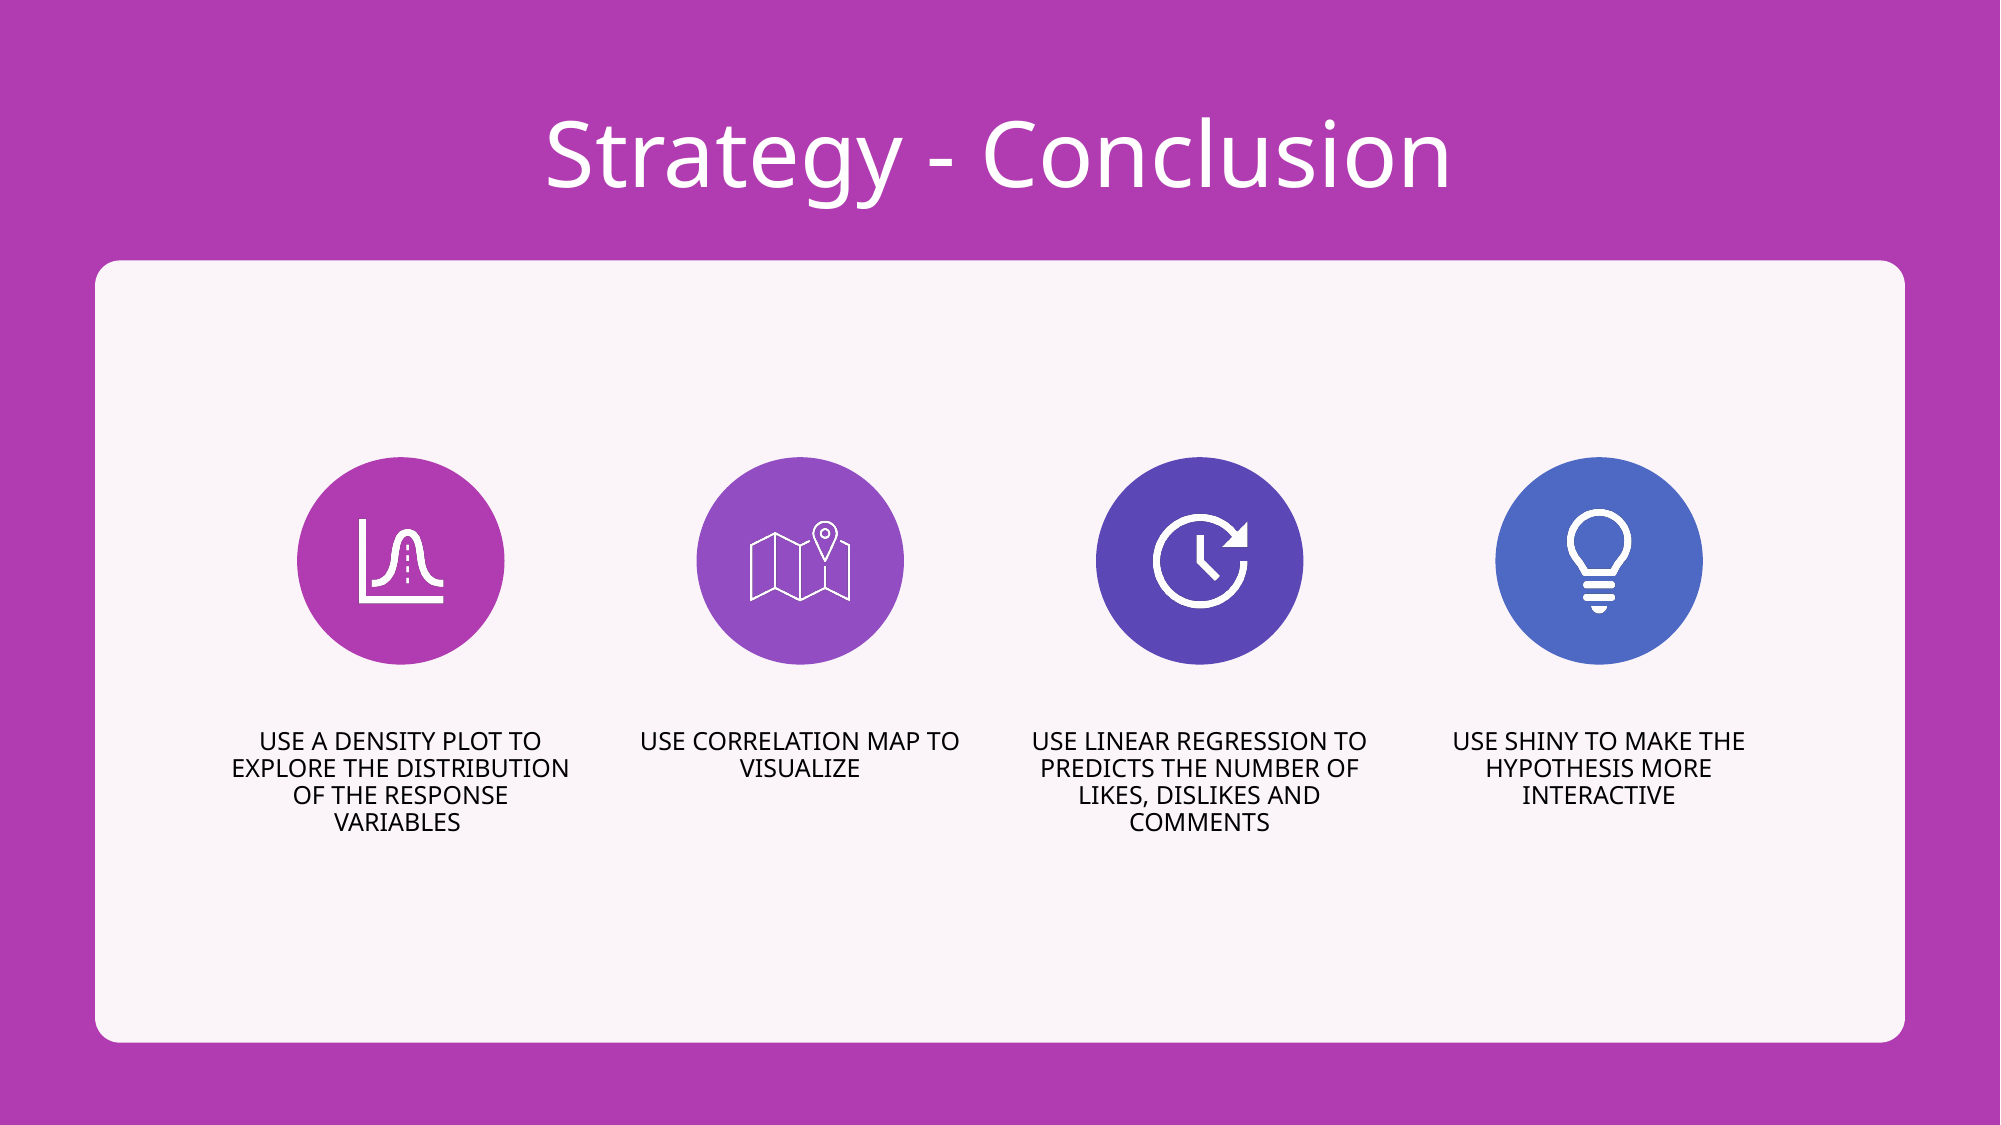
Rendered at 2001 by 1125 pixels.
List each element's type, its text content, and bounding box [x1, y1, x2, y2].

title Strategy - Conclusion [137, 75, 1863, 241]
text_box [0, 0, 2000, 1125]
text_box [94, 259, 1906, 1044]
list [137, 295, 1863, 1010]
